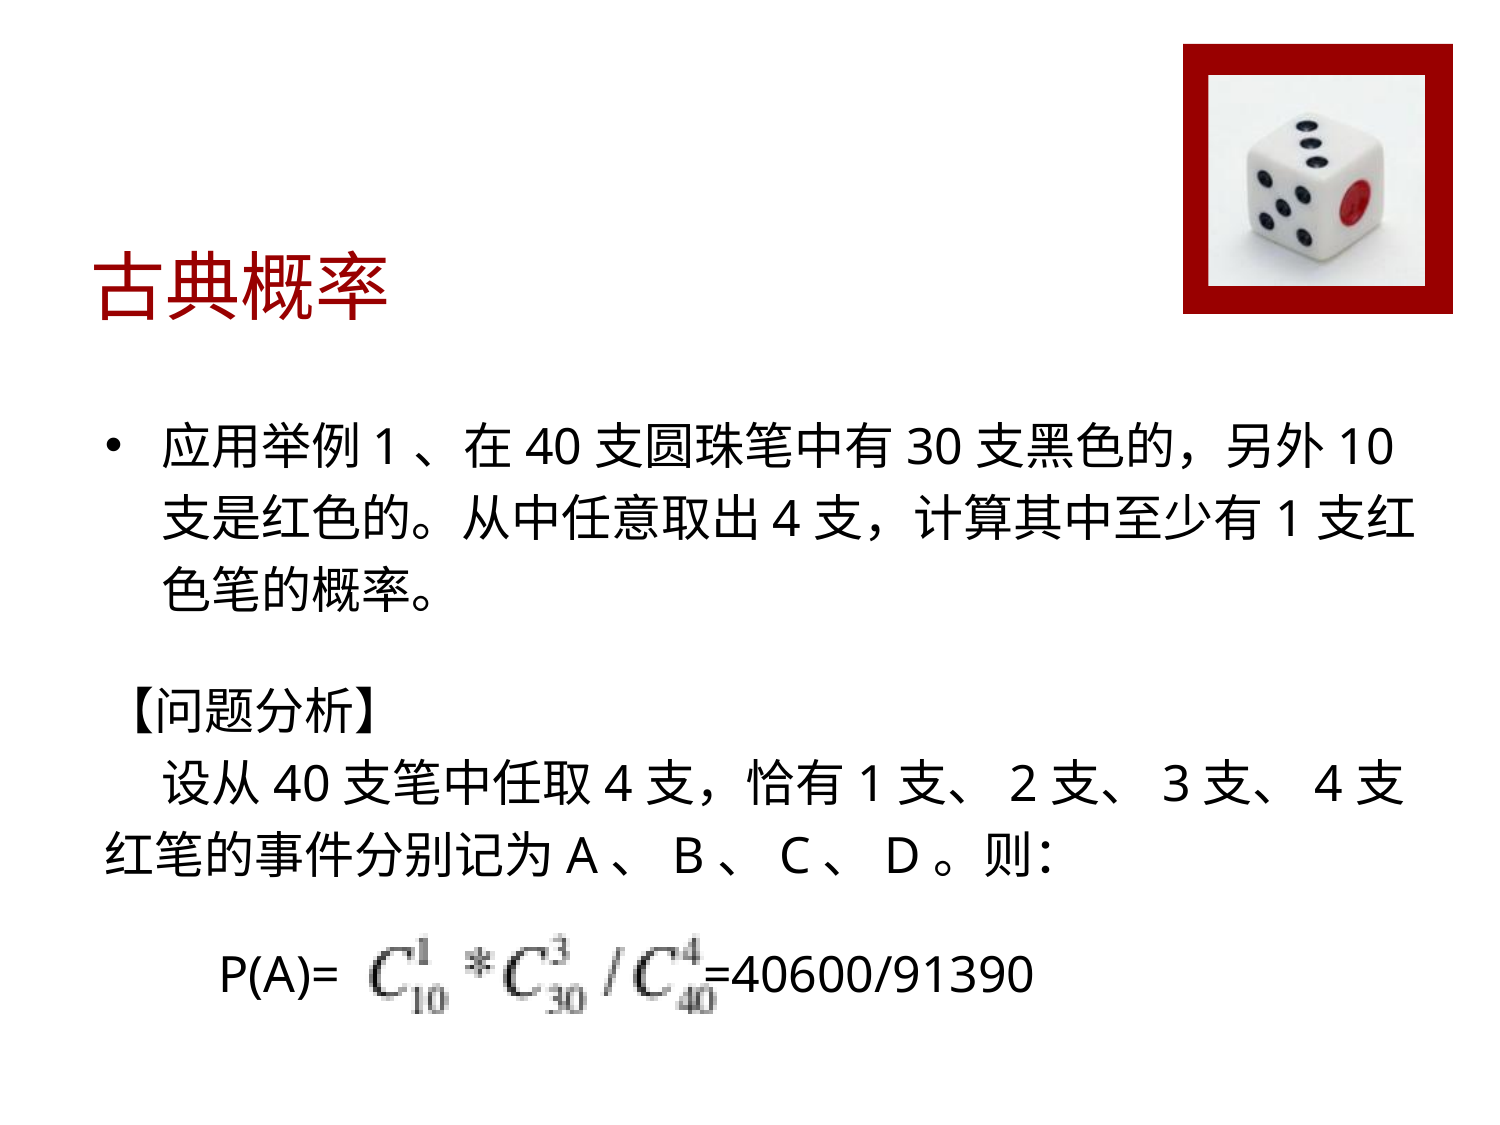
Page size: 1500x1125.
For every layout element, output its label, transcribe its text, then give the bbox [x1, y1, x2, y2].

title 古典概率 [75, 149, 1143, 338]
text_box 【问题分析】 设从40支笔中任取4支，恰有1支、2支、3支、4支红笔的事件分别记为A、B、C、D。则： [89, 660, 1459, 892]
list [1207, 74, 1426, 286]
text_box 应用举例1、在40支圆珠笔中有30支黑色的，另外10支是红色的。从中任意取出4支，计算其中至少有1支红色笔的概率。 [89, 394, 1459, 626]
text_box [195, 919, 1086, 1025]
